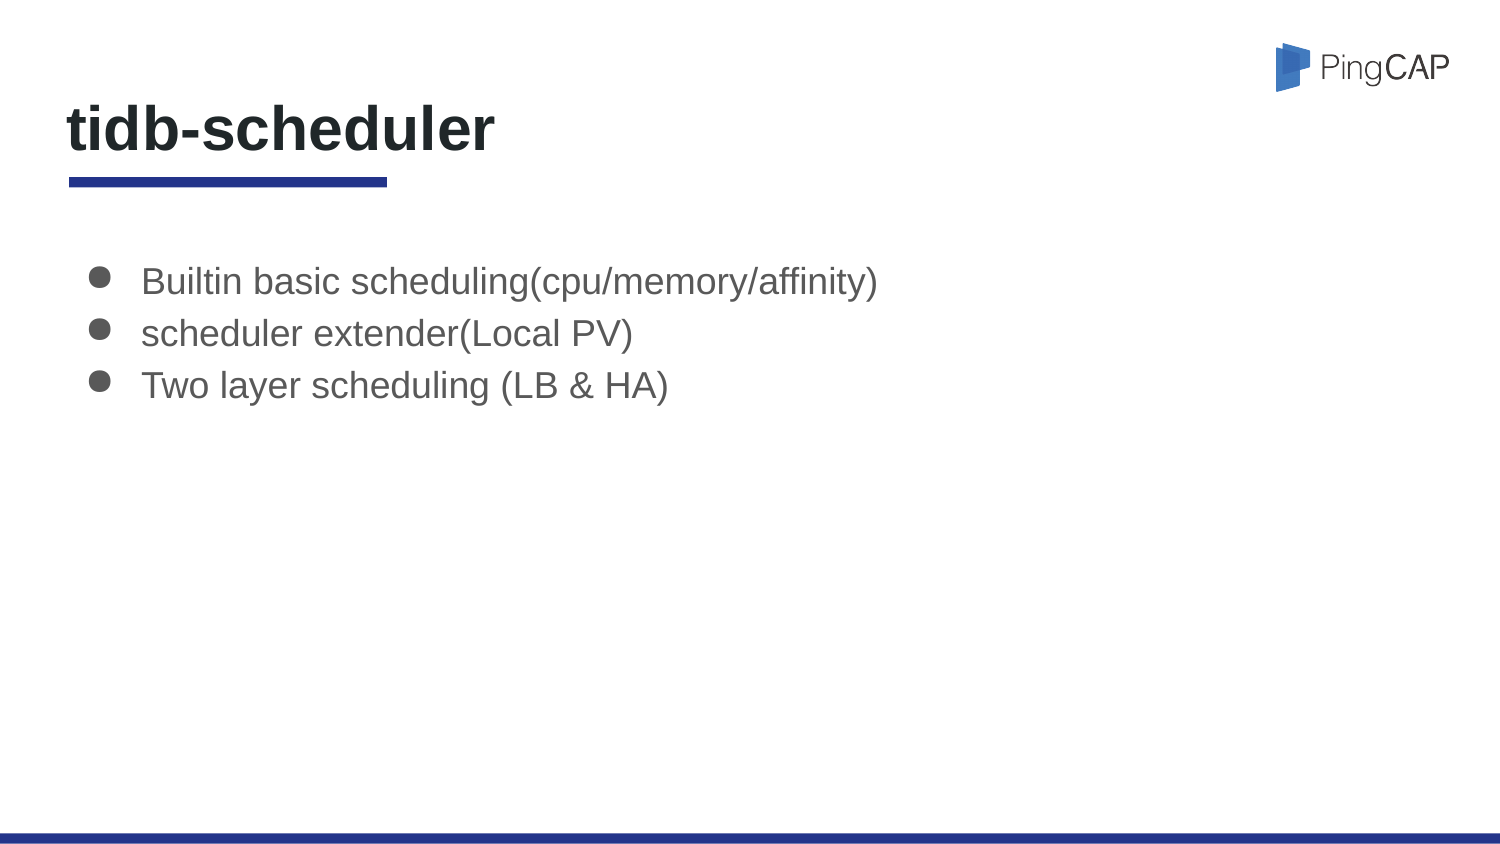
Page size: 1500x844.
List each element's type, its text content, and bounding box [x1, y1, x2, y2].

title tidb-scheduler [51, 72, 1449, 167]
text_box [0, 833, 1500, 844]
text_box [69, 177, 387, 188]
picture [1275, 43, 1450, 92]
list Builtin basic scheduling(cpu/memory/affinity) scheduler extender(Local PV) Two layer scheduling (LB & HA) [51, 235, 1394, 736]
